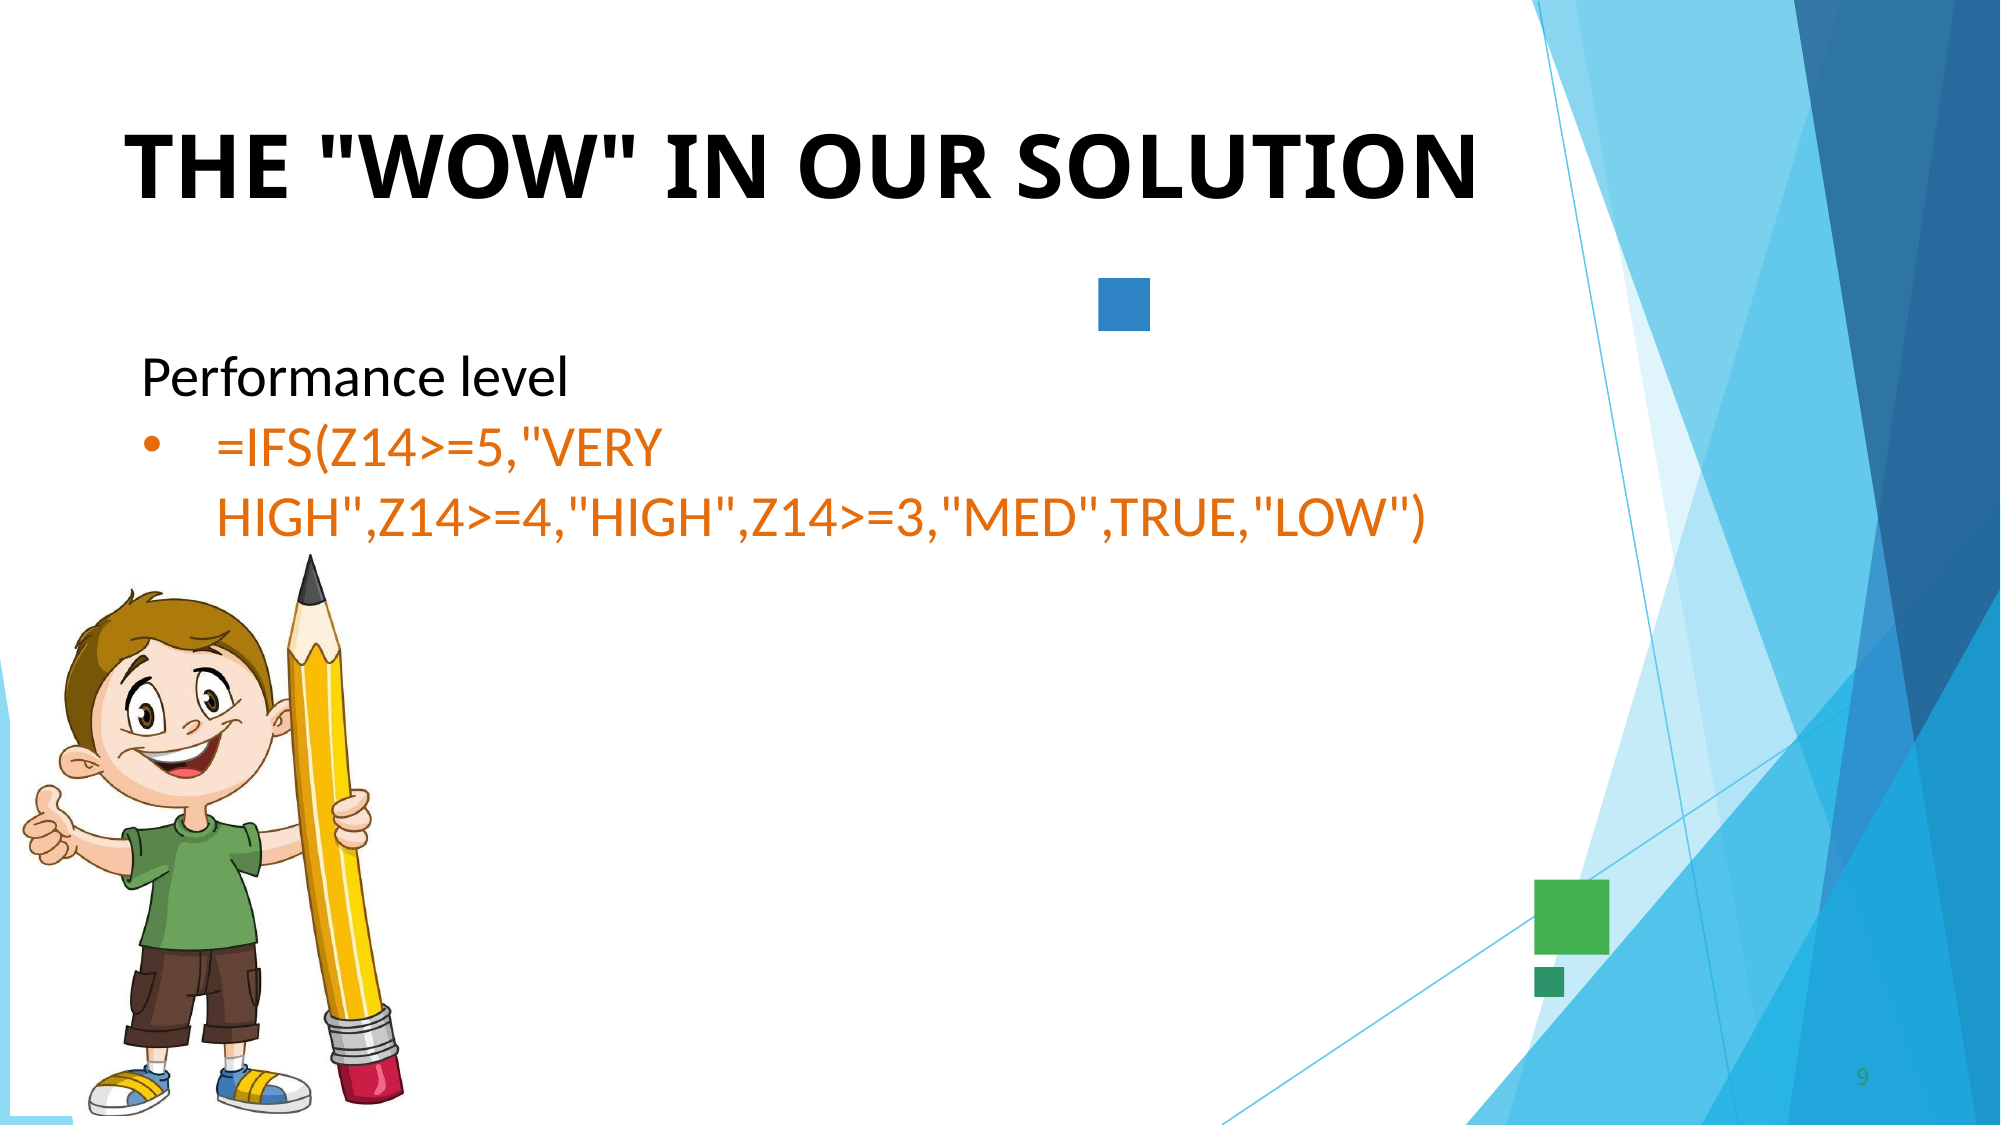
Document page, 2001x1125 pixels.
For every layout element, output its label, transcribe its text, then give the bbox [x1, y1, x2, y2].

text_box 9 [1849, 1061, 1888, 1095]
text_box [1534, 967, 1565, 997]
picture [10, 554, 416, 1116]
text_box [1490, 386, 1850, 543]
text_box [1098, 298, 1150, 331]
text_box [1534, 879, 1610, 955]
text_box Performance level =IFS(Z14>=5,"VERY HIGH",Z14>=4,"HIGH",Z14>=3,"MED",TRUE,"LOW") [127, 331, 1490, 556]
title THE "WOW" IN OUR SOLUTION [121, 107, 1513, 298]
